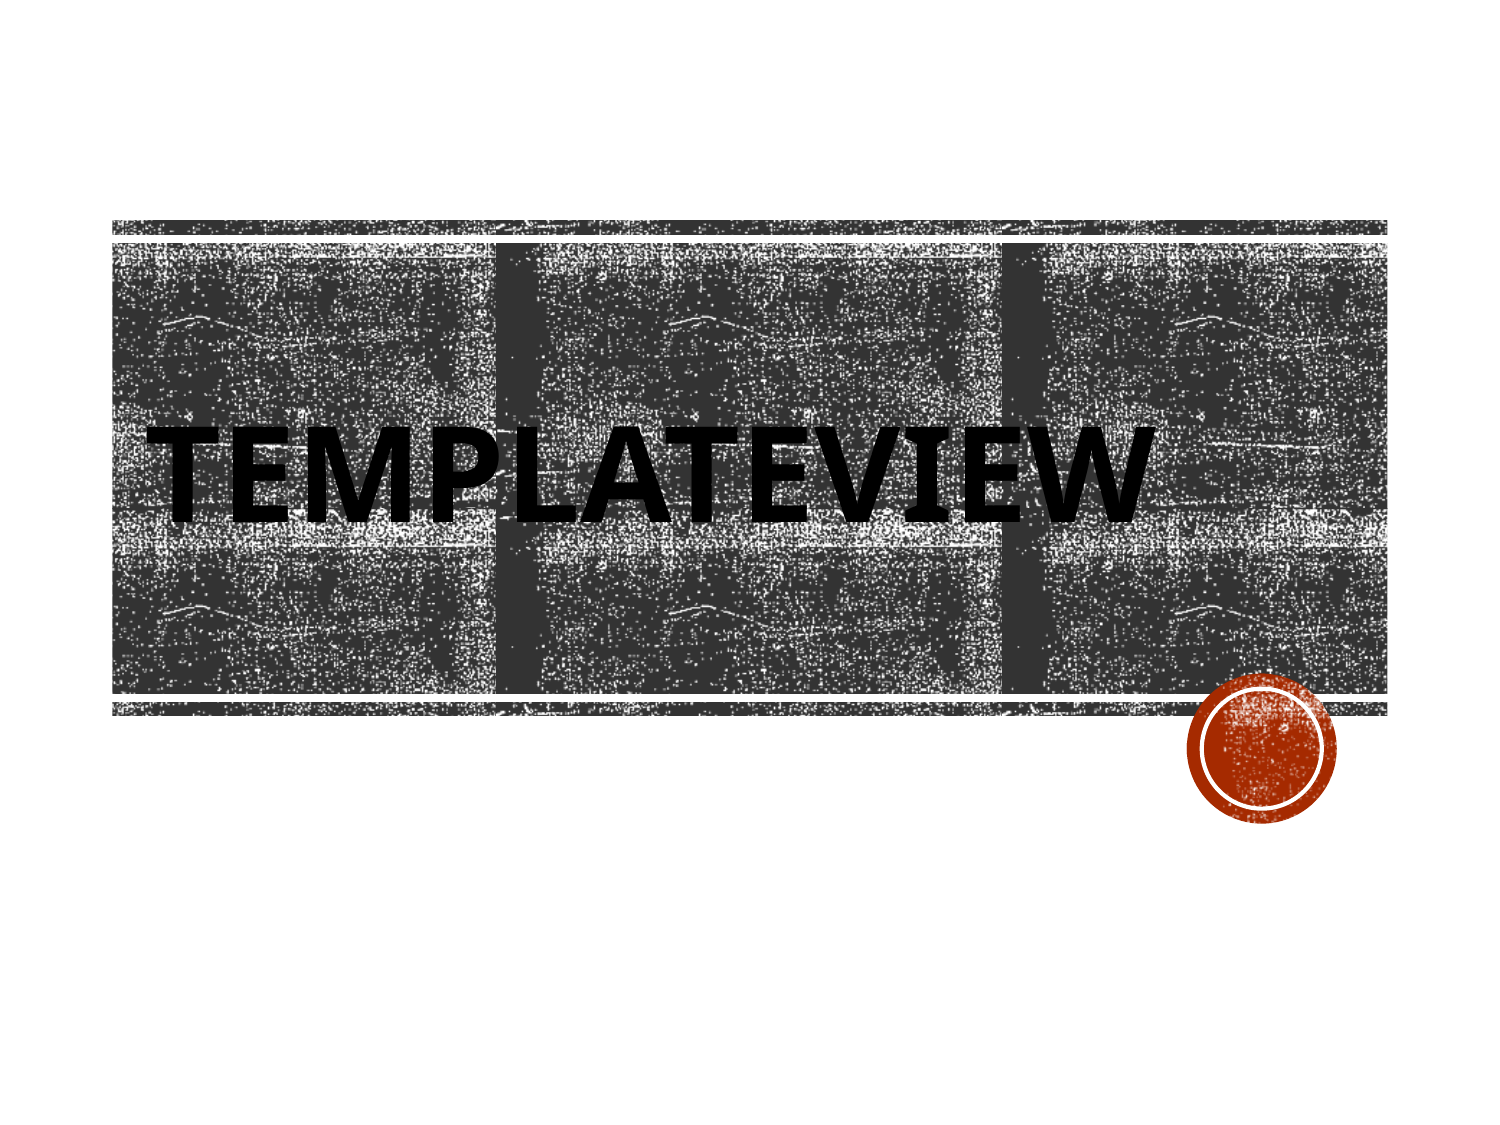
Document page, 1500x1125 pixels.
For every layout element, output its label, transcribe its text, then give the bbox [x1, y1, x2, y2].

title templateview [129, 234, 1375, 733]
